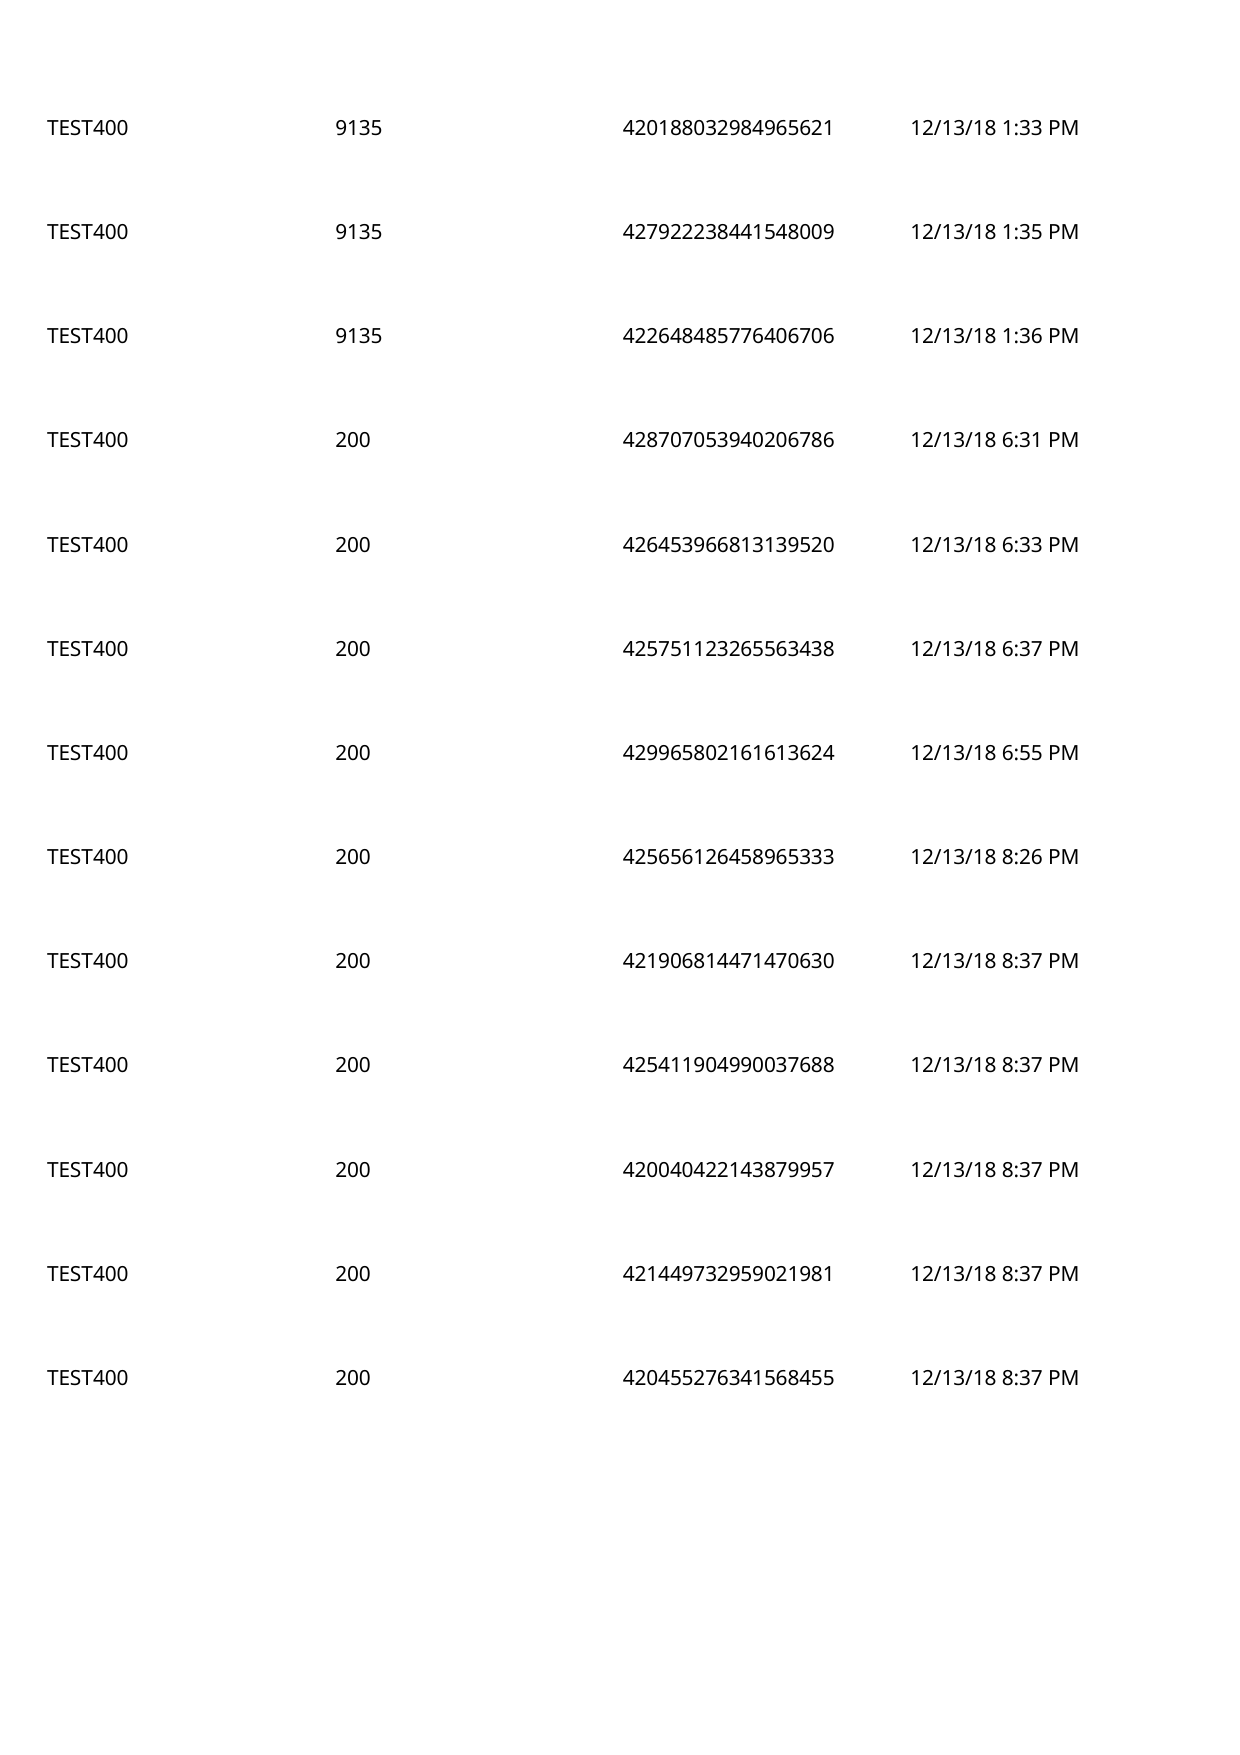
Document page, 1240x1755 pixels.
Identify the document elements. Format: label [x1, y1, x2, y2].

text_box [41, 947, 1198, 1011]
text_box [41, 531, 1198, 594]
text_box [41, 322, 1198, 386]
text_box [41, 427, 1198, 490]
text_box [41, 218, 1198, 282]
text_box [41, 1052, 1198, 1115]
text_box [41, 1260, 1198, 1323]
text_box [41, 739, 1198, 802]
text_box [41, 635, 1198, 698]
text_box [41, 843, 1198, 907]
text_box [41, 114, 1198, 177]
text_box [41, 1364, 1198, 1427]
text_box [41, 1156, 1198, 1219]
